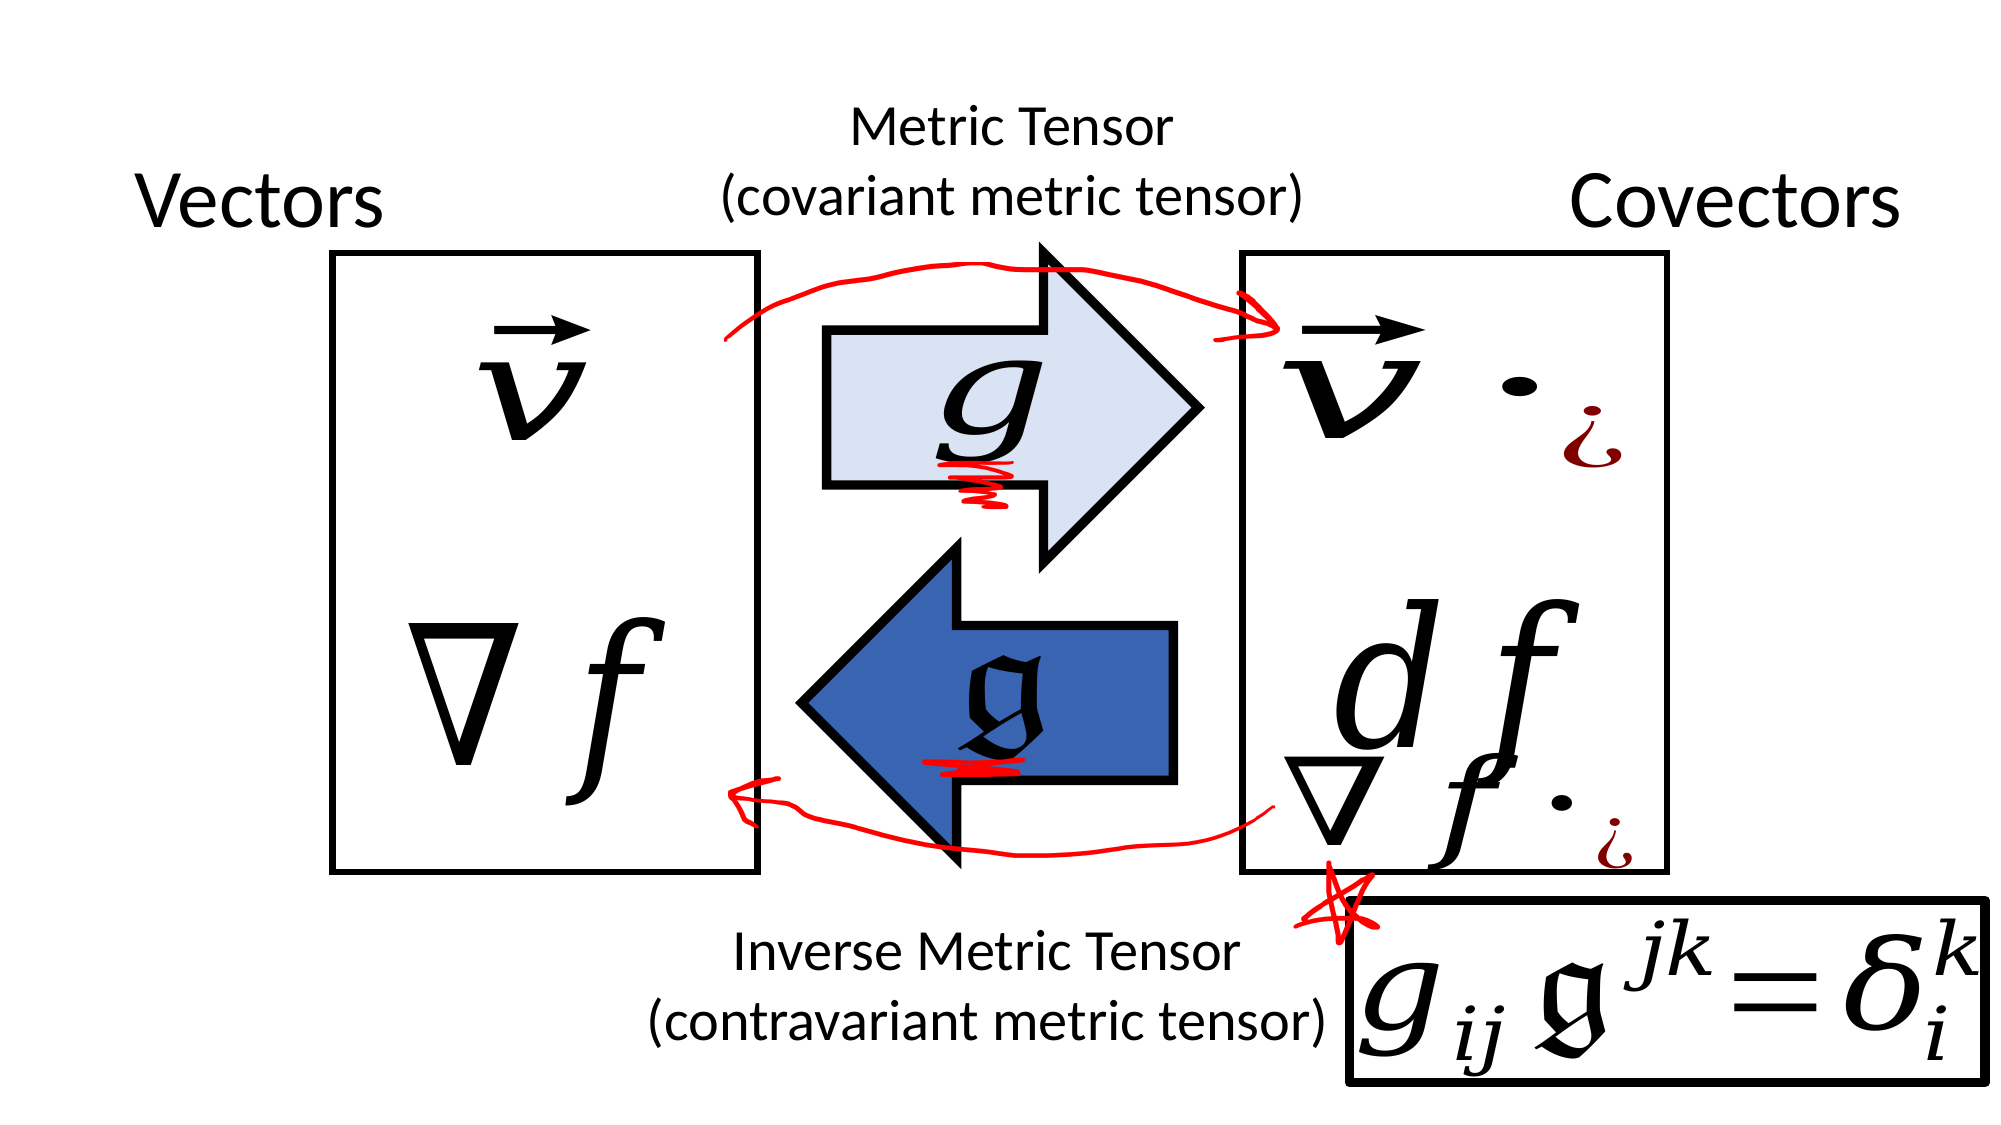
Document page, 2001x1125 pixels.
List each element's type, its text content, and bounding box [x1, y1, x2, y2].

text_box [627, 547, 1348, 1062]
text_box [118, 136, 758, 873]
text_box [1042, 250, 1055, 262]
picture [1348, 873, 1389, 954]
picture [758, 262, 1242, 547]
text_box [1242, 136, 1920, 873]
text_box Metric Tensor (covariant metric tensor) [704, 79, 1321, 235]
